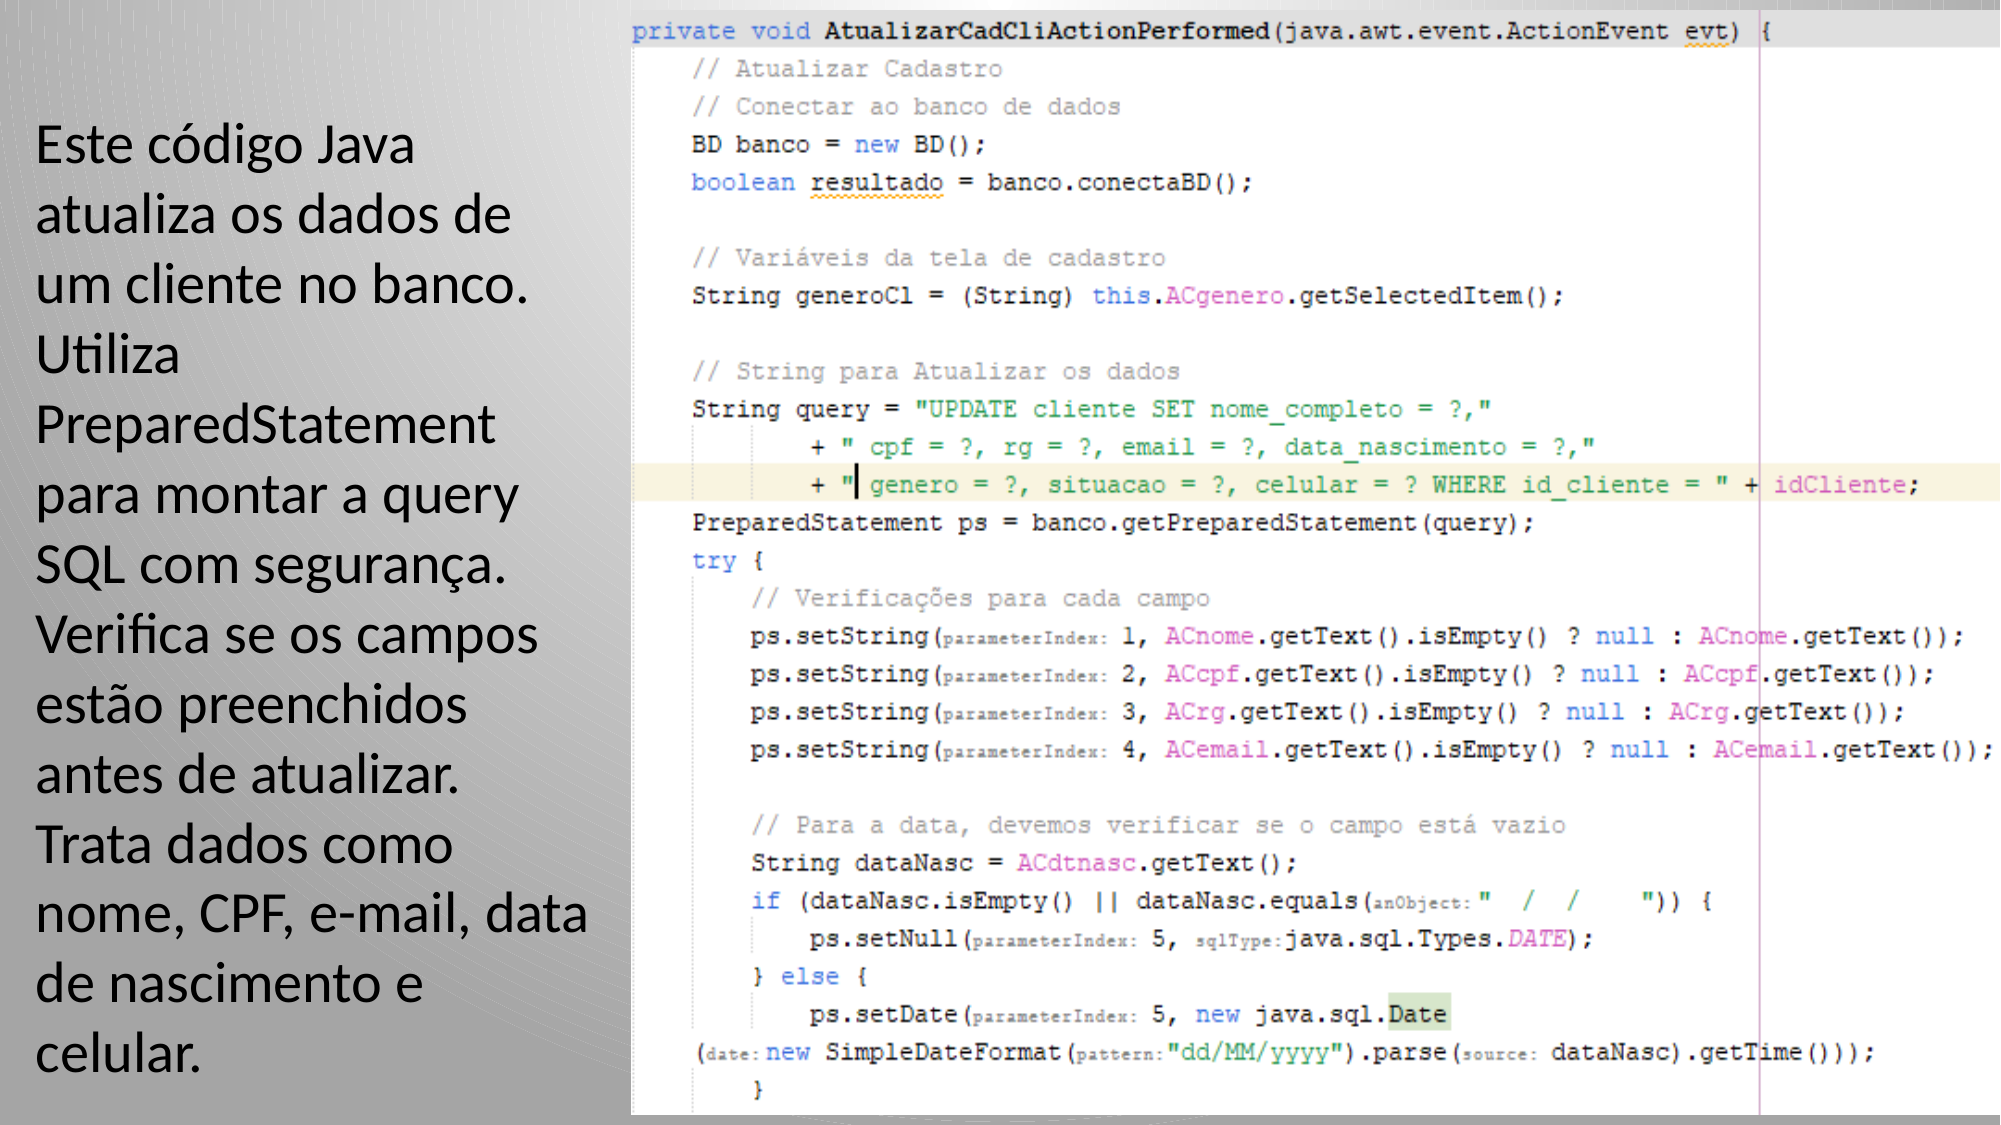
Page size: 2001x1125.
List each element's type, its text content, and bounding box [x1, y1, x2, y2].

text_box Este código Java atualiza os dados de um cliente no banco. Utiliza PreparedStatement para montar a query SQL com segurança. Verifica se os campos estão preenchidos antes de atualizar. Trata dados como nome, CPF, e-mail, data de nascimento e celular. [20, 97, 612, 1092]
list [631, 10, 2000, 1115]
